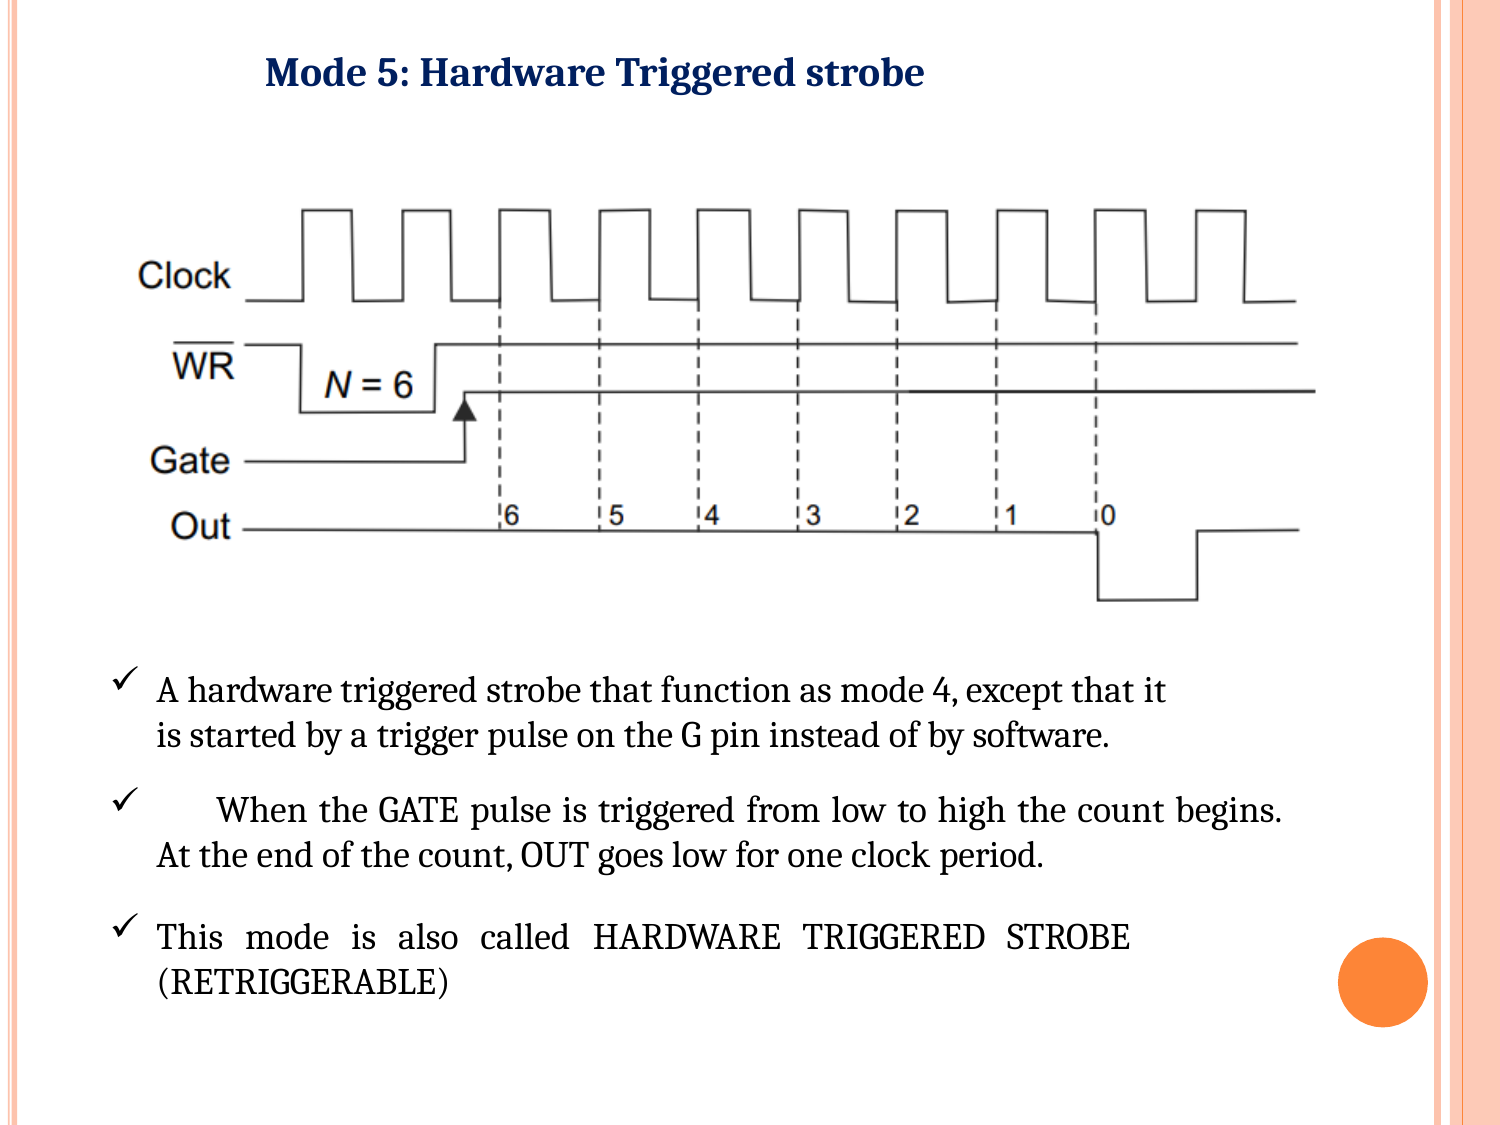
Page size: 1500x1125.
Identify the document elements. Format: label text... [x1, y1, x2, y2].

title Mode 5: Hardware Triggered strobe [263, 42, 957, 173]
picture [124, 174, 1359, 627]
text_box A hardware triggered strobe that function as mode 4, except that it is started by a trigger pulse on the G pin instead of by software. When the GATE pulse is triggered from low to high the count begins. At the end of the count, OUT goes low for one clock period. This mode is also called HARDWARE TRIGGERED STROBE (RETRIGGERABLE) [107, 662, 1293, 1002]
